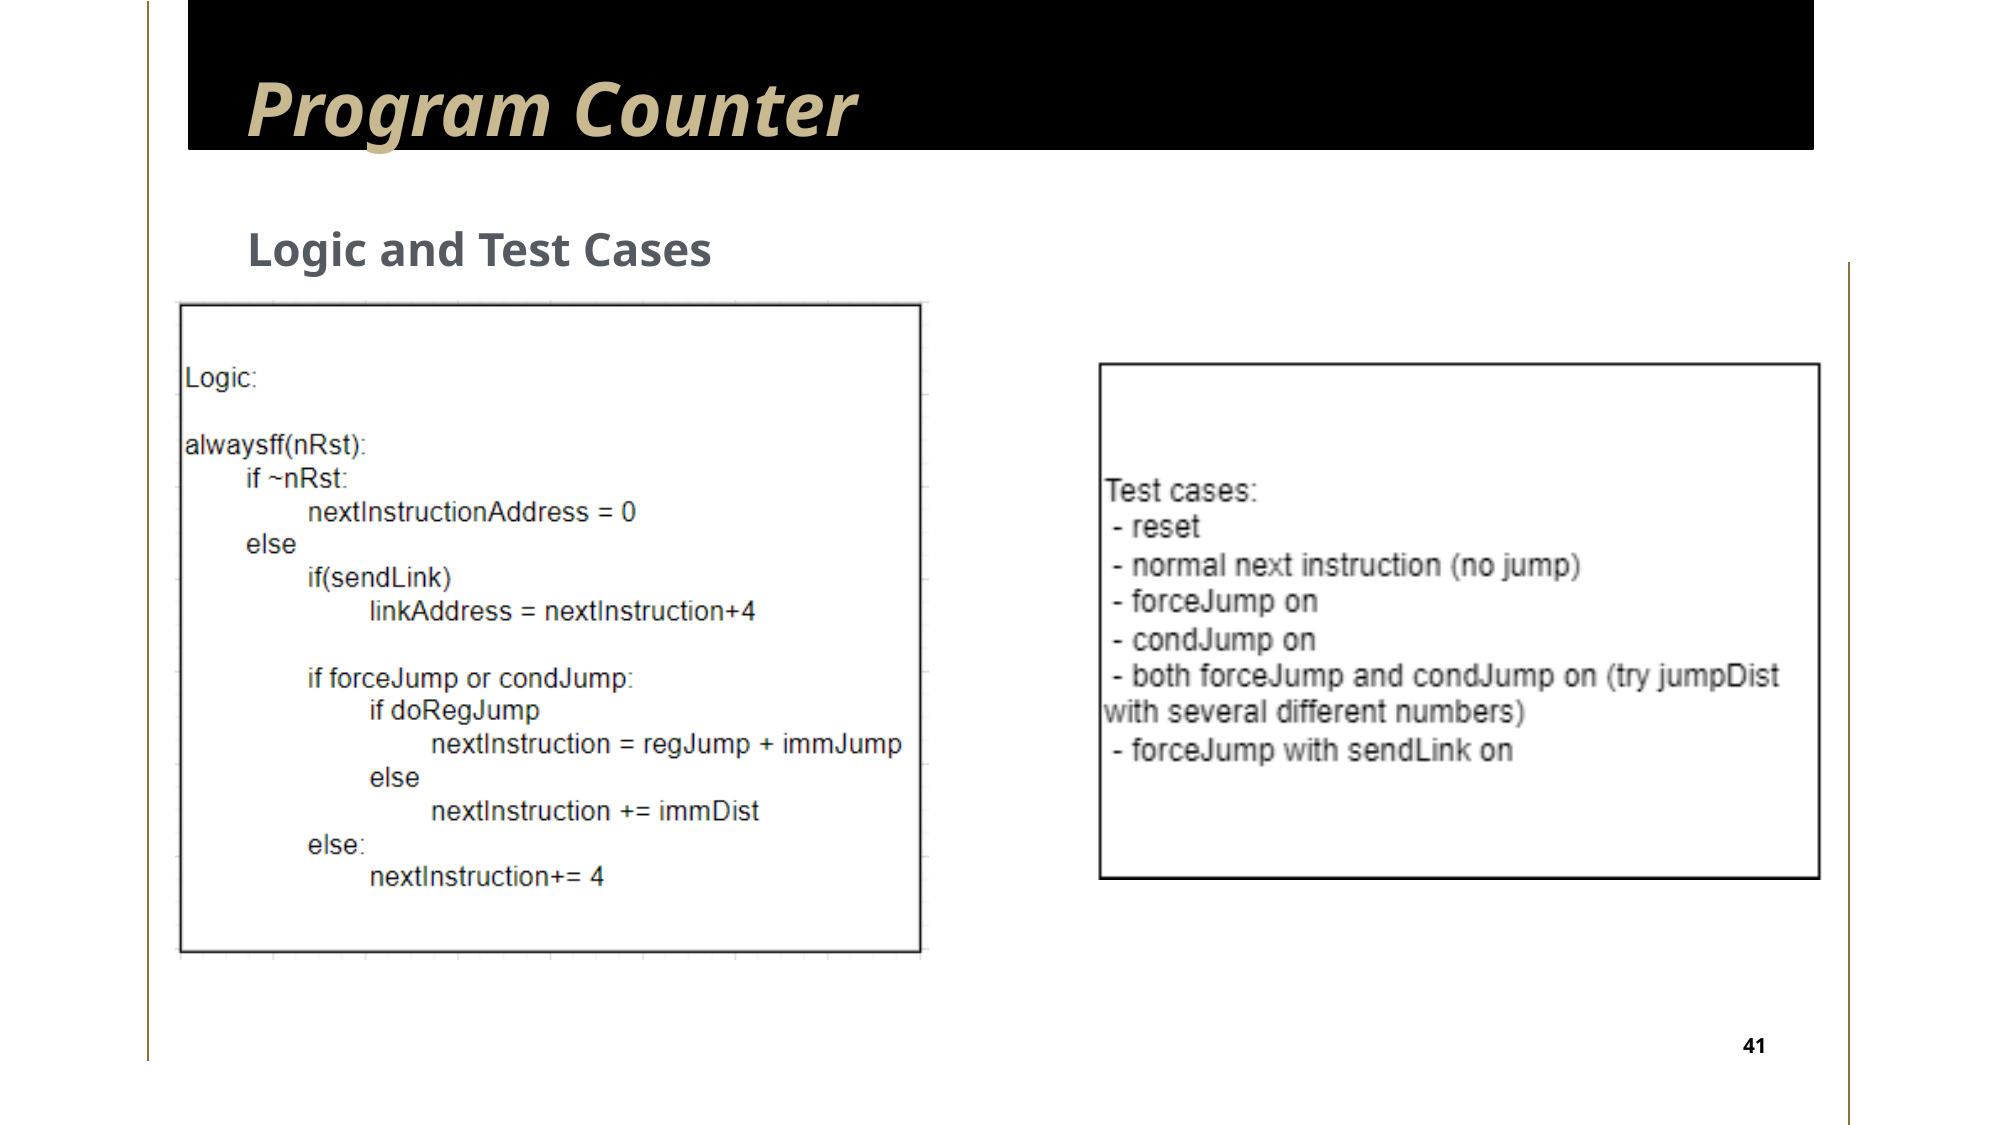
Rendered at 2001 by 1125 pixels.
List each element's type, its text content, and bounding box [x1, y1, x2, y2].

title Program Counter [244, 69, 1765, 157]
picture [175, 300, 1825, 960]
slide_number 41 [1731, 1027, 1779, 1067]
subtitle Logic and Test Cases [246, 220, 1762, 277]
